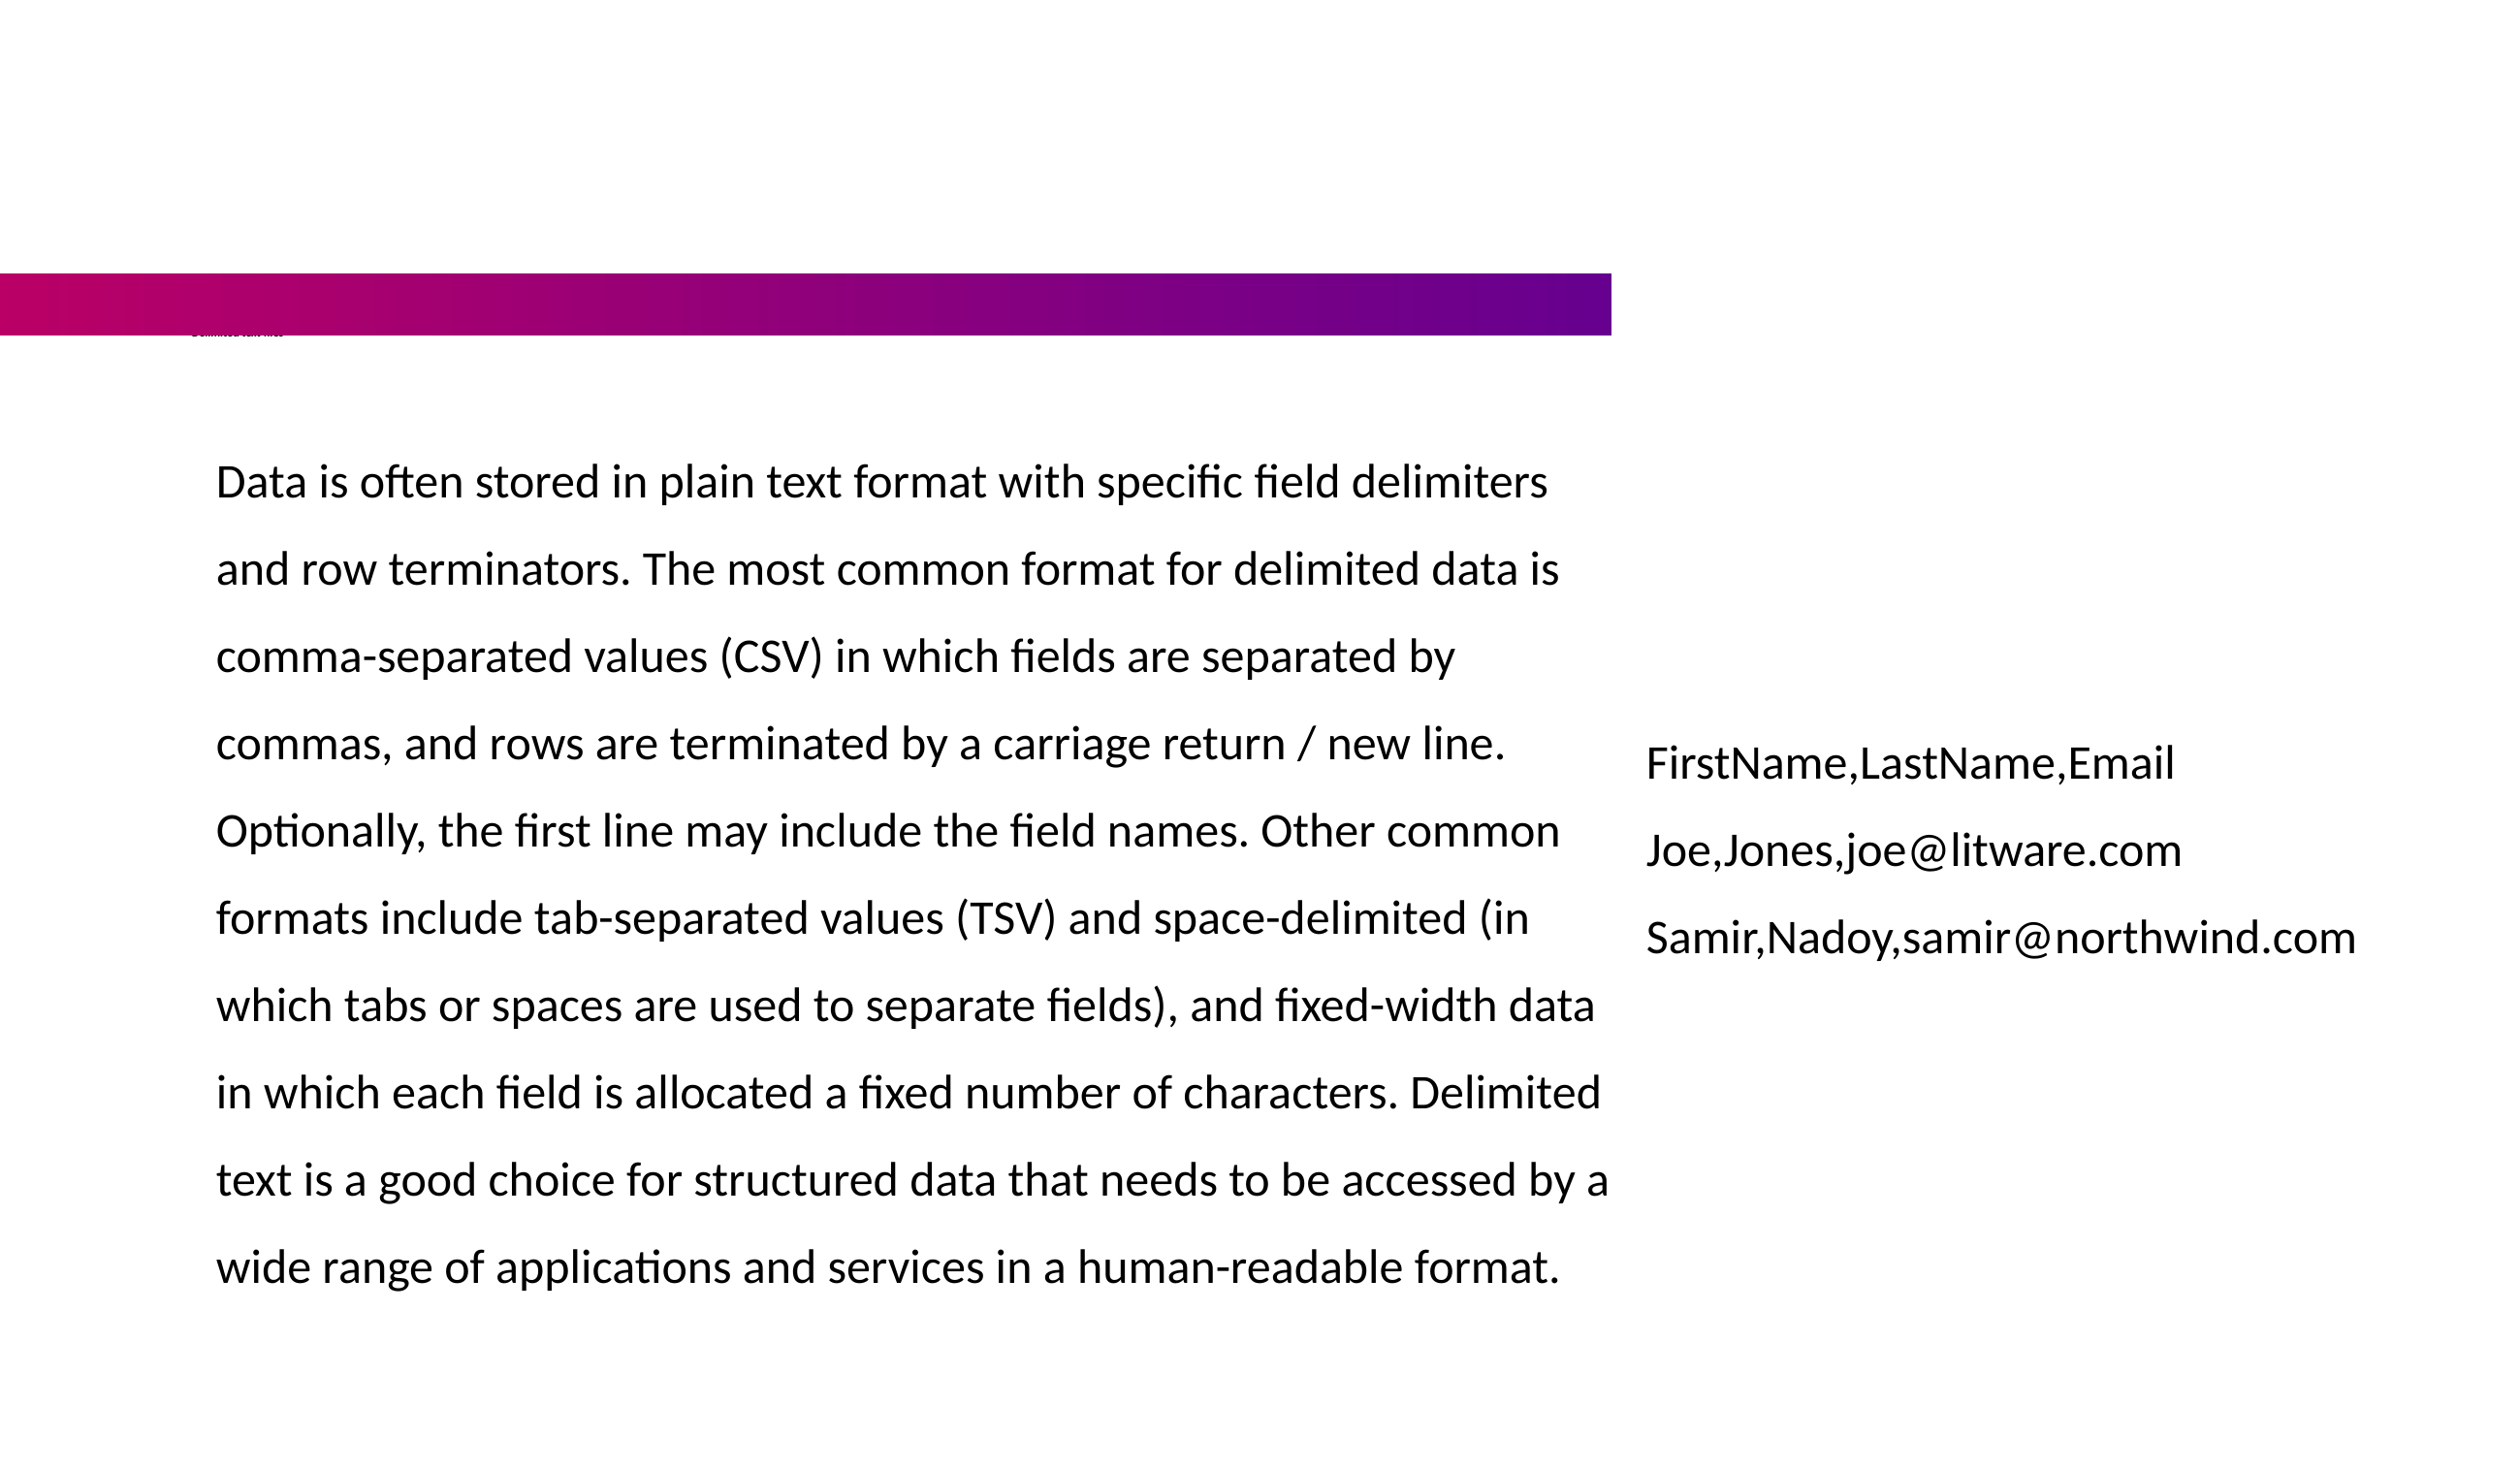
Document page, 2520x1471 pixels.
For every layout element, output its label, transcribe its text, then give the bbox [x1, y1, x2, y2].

title Delimited text files [169, 310, 2312, 408]
text_box Data is often stored in plain text format with specific field delimiters and row terminators. The most common format for delimited data is comma-separated values (CSV) in which fields are separated by commas, and rows are terminated by a carriage return / new line. Optionally, the first line may include the field names. Other common formats include tab-separated values (TSV) and space-delimited (in which tabs or spaces are used to separate fields), and fixed-width data in which each field is allocated a fixed number of characters. Delimited text is a good choice for structured data that needs to be accessed by a wide range of applications and services in a human-readable format. [193, 698, 1636, 1014]
text_box [0, 272, 1613, 337]
text_box FirstName,LastName,Email Joe,Jones,joe@litware.com Samir,Nadoy,samir@northwind.com [1623, 674, 2472, 990]
